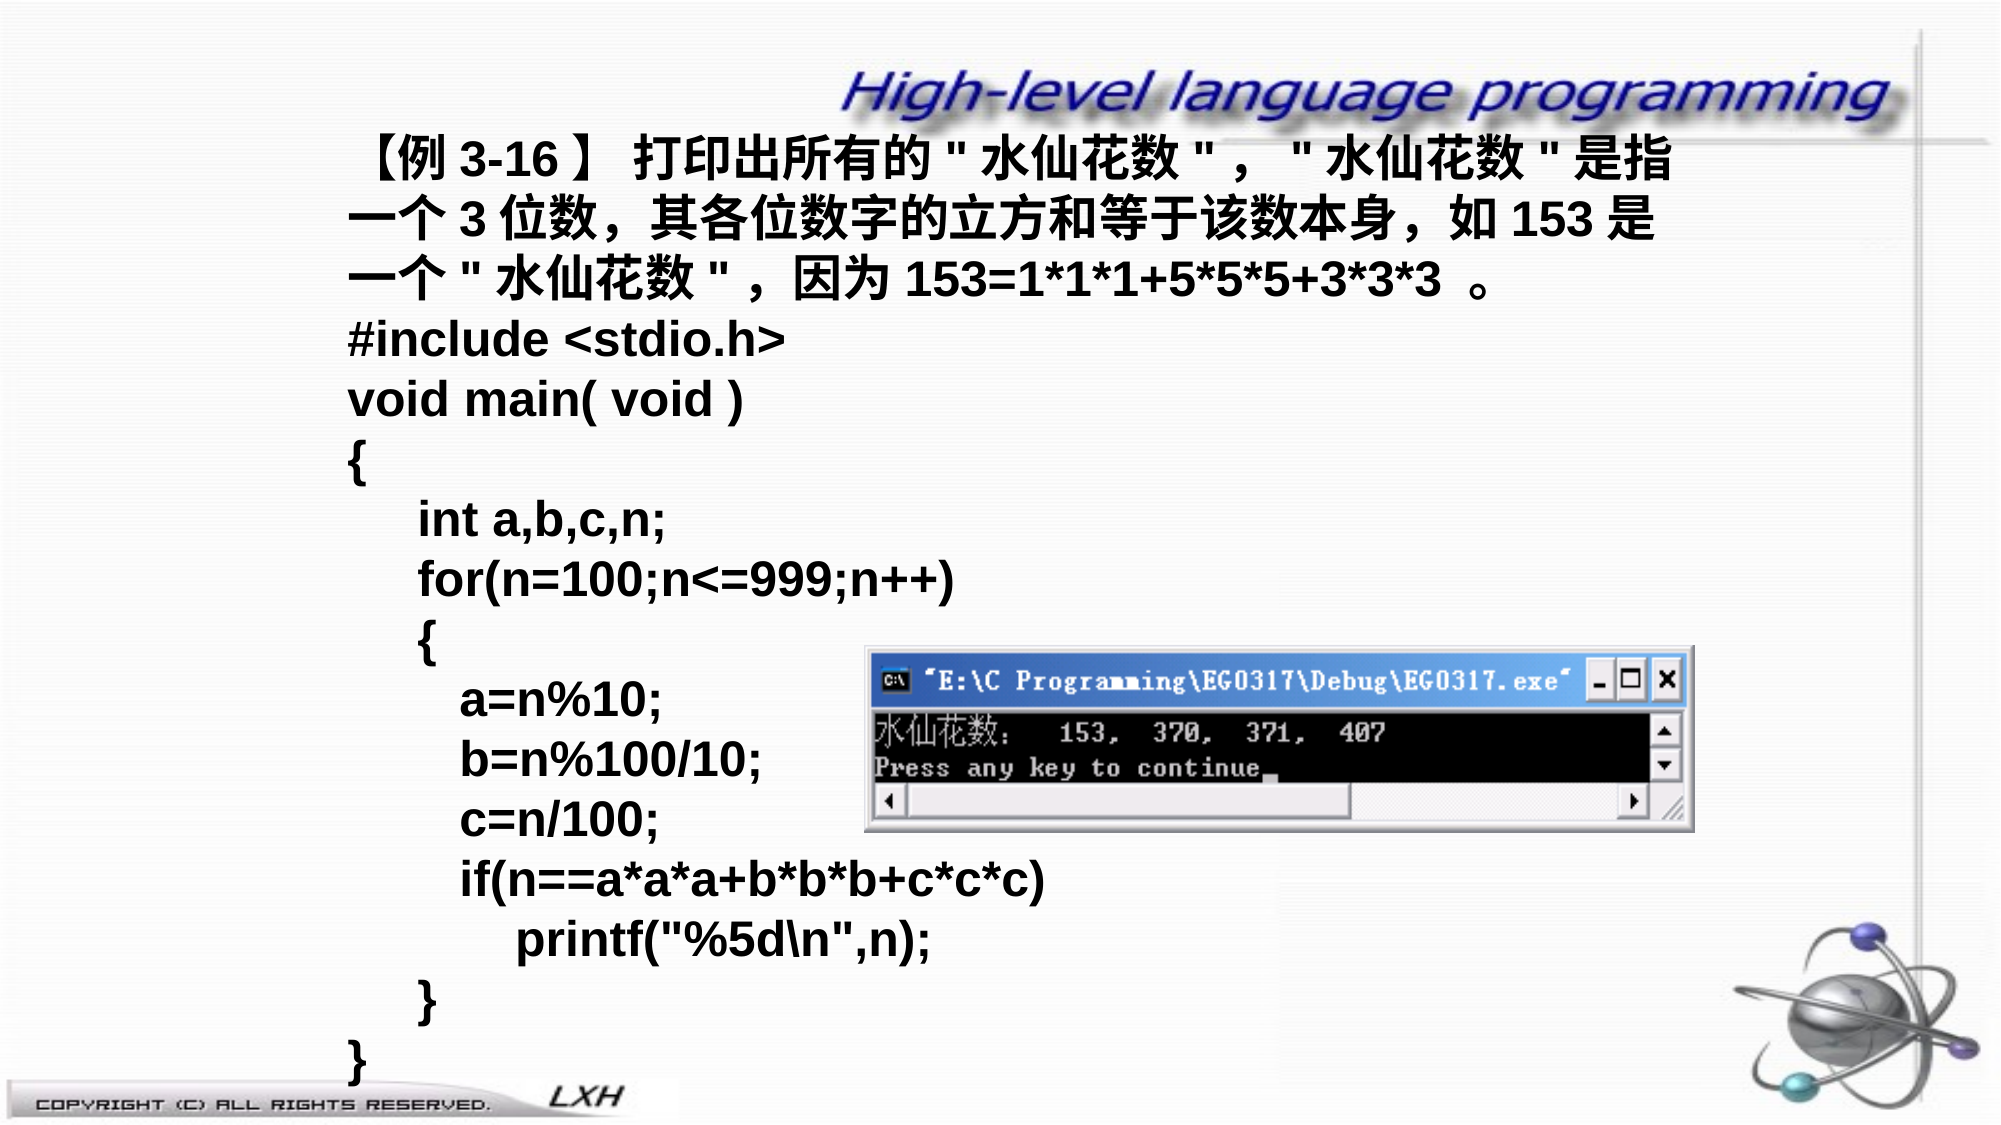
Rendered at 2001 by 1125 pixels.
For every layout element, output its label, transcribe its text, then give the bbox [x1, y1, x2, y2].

picture [0, 0, 2001, 1125]
text_box 【例3-16】 打印出所有的"水仙花数"，"水仙花数"是指一个3位数，其各位数字的立方和等于该数本身，如153是一个"水仙花数"，因为153=1*1*1+5*5*5+3*3*3 。 #include <stdio.h> void main( void ) { int a,b,c,n; for(n=100;n<=999;n++) { a=n%10; b=n%100/10; c=n/100; if(n==a*a*a+b*b*b+c*c*c) printf("%5d\n",n); } } [332, 118, 1692, 1094]
